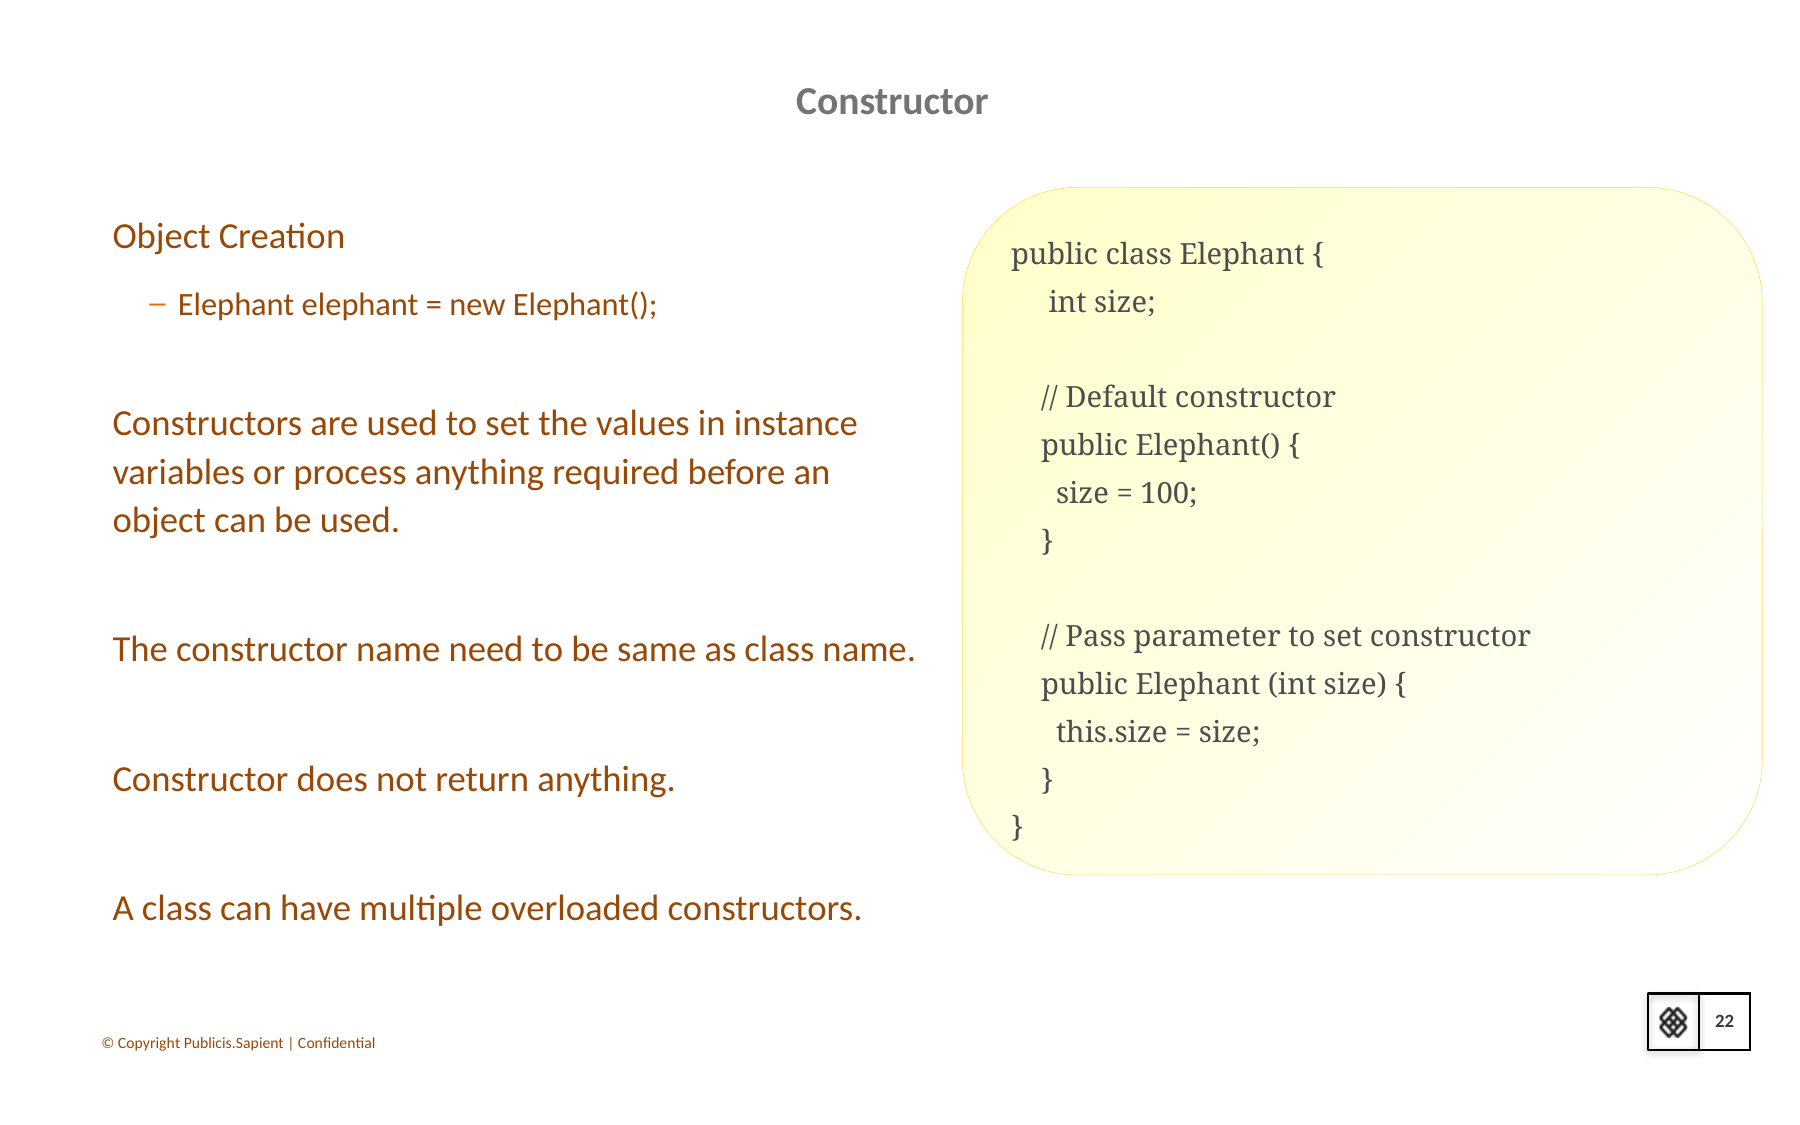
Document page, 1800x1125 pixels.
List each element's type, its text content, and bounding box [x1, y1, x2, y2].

text_box Constructor [419, 75, 1365, 147]
text_box public class Elephant { int size; // Default constructor public Elephant() { size = 100; } // Pass parameter to set constructor public Elephant (int size) { this.size = size; } } [962, 187, 1763, 875]
list Object Creation Elephant elephant = new Elephant(); Constructors are used to set the values in instance variables or process anything required before an object can be used. The constructor name need to be same as class name. Constructor does not return anything. A class can have multiple overloaded constructors. [97, 200, 938, 978]
picture [1647, 993, 1698, 1051]
